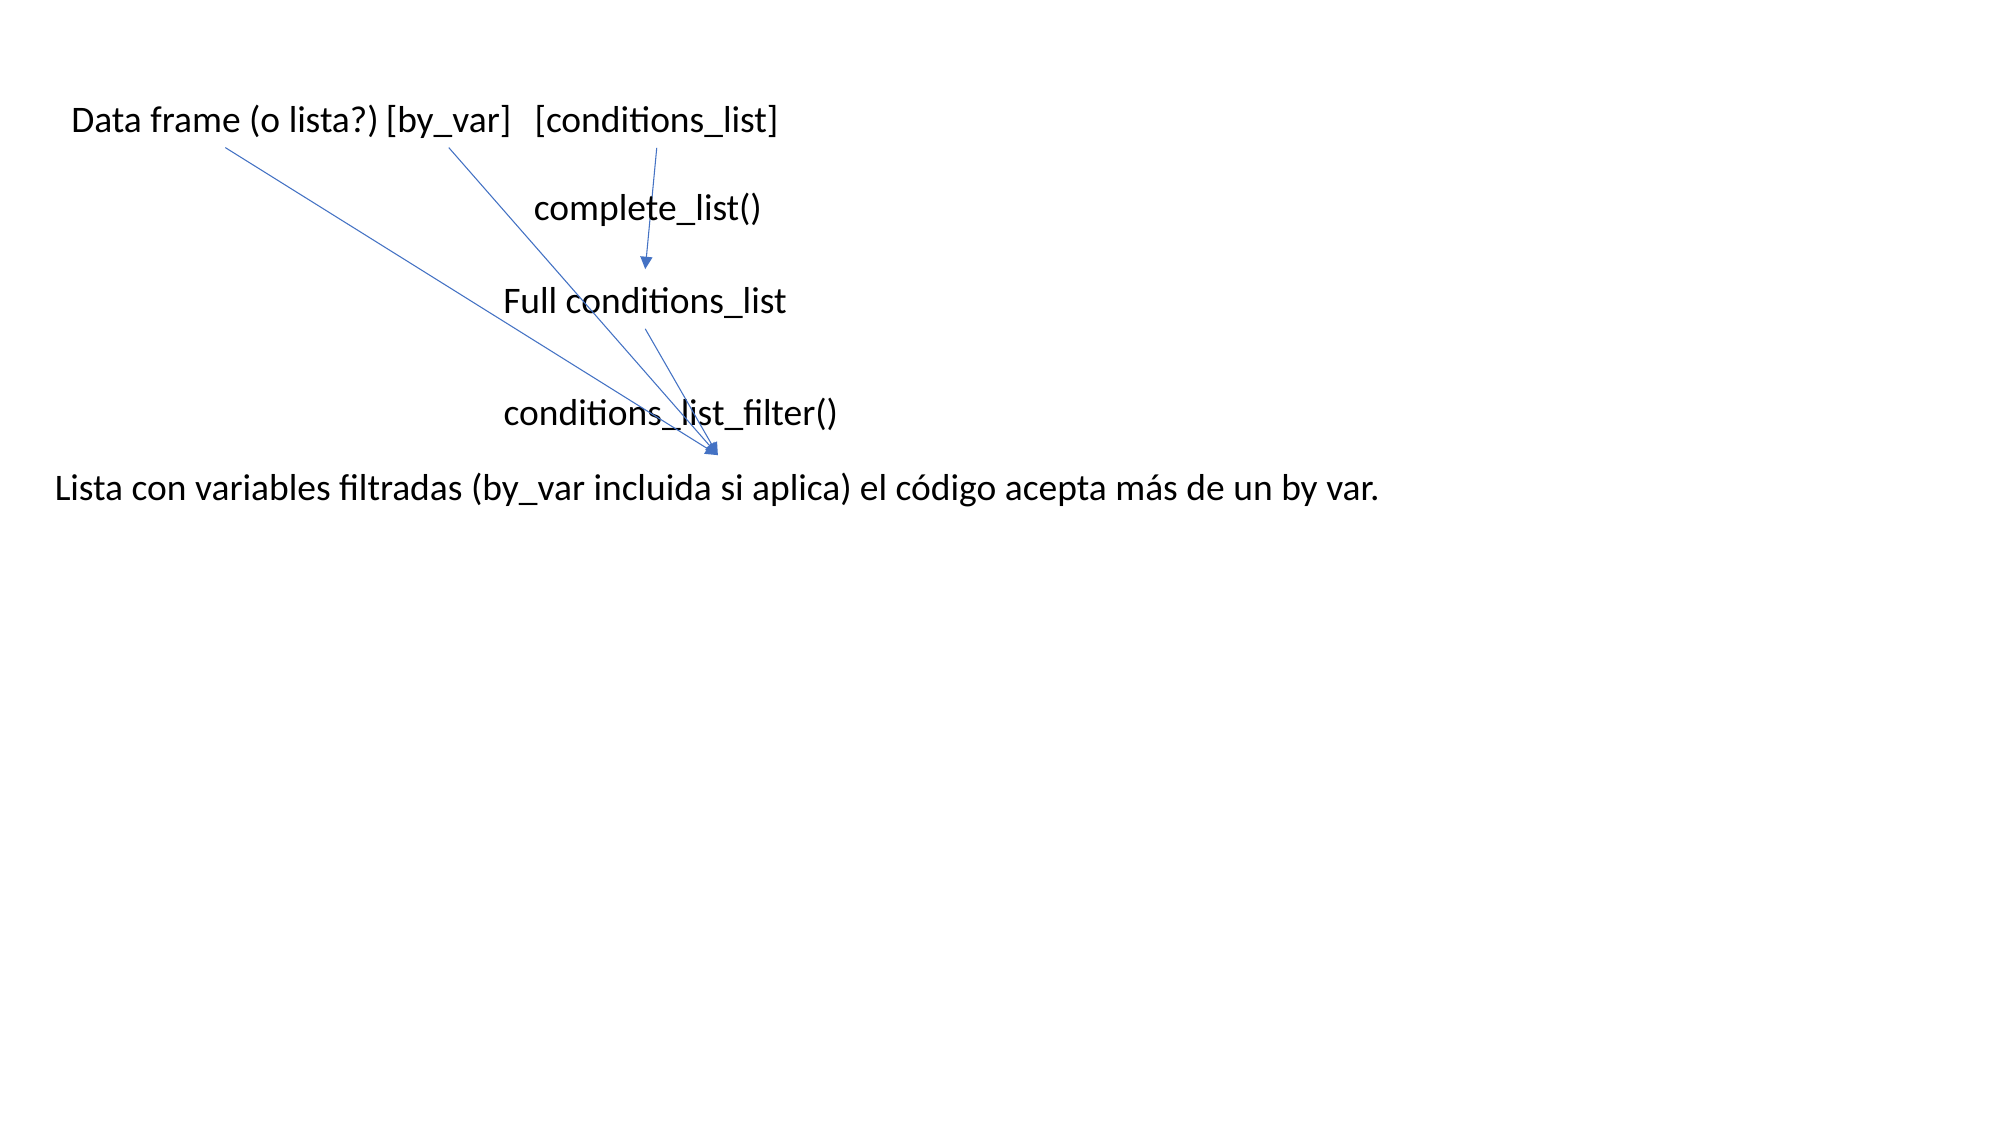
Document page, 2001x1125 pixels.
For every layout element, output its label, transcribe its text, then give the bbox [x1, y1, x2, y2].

text_box Lista con variables filtradas (by_var incluida si aplica) el código acepta más de un by var. [39, 455, 1396, 515]
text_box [448, 148, 718, 456]
text_box conditions_list_filter() [718, 380, 854, 441]
text_box [conditions_list] [527, 88, 794, 148]
text_box complete_list() [718, 176, 777, 236]
text_box Full conditions_list [718, 269, 802, 329]
text_box [by_var] [371, 87, 527, 148]
text_box Data frame (o lista?) [56, 87, 371, 148]
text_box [225, 148, 448, 456]
